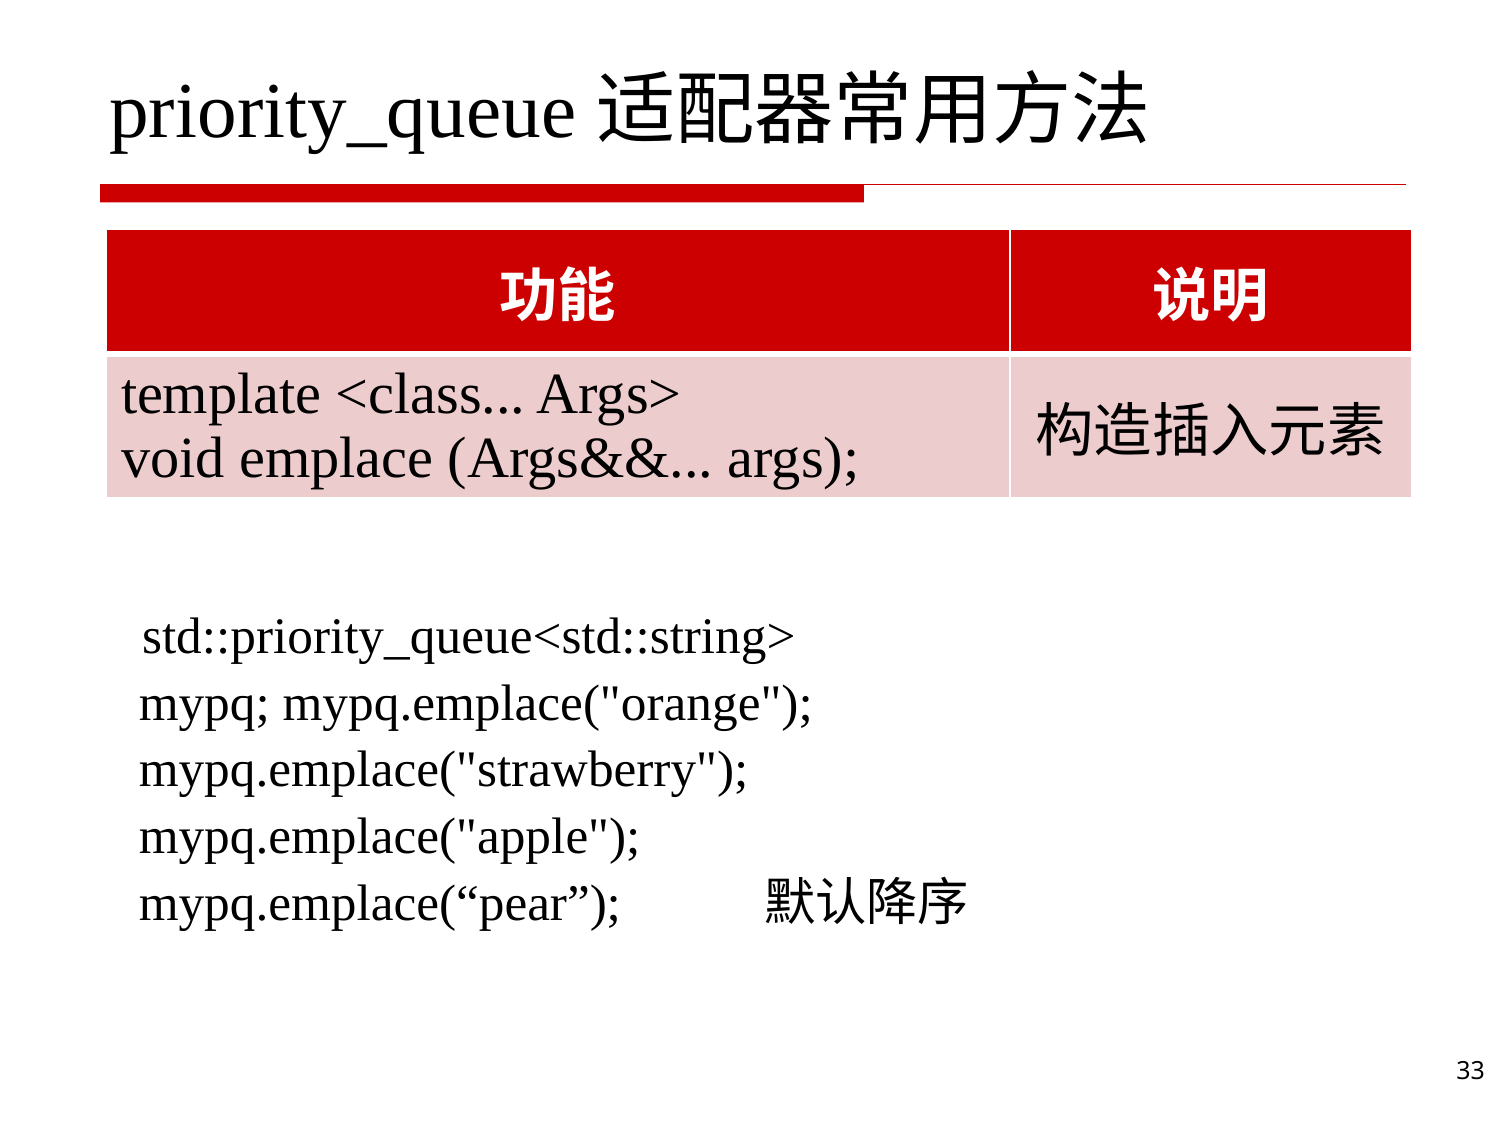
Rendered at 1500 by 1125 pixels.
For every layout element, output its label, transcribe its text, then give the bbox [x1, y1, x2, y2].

table_header 说明 [1011, 230, 1411, 351]
text_box [106, 208, 1500, 527]
list std::priority_queue<std::string> mypq; mypq.emplace("orange"); mypq.emplace("strawberry"); mypq.emplace("apple"); mypq.emplace(“pear”); 默认降序 [123, 574, 1500, 941]
table_cell 构造插入元素 [1011, 357, 1411, 497]
table_header 功能 [107, 230, 1009, 351]
footer 33 [1179, 1046, 1500, 1125]
title priority_queue适配器常用方法 [94, 50, 1407, 161]
table_cell template <class... Args> void emplace (Args&&... args); [107, 357, 1009, 497]
